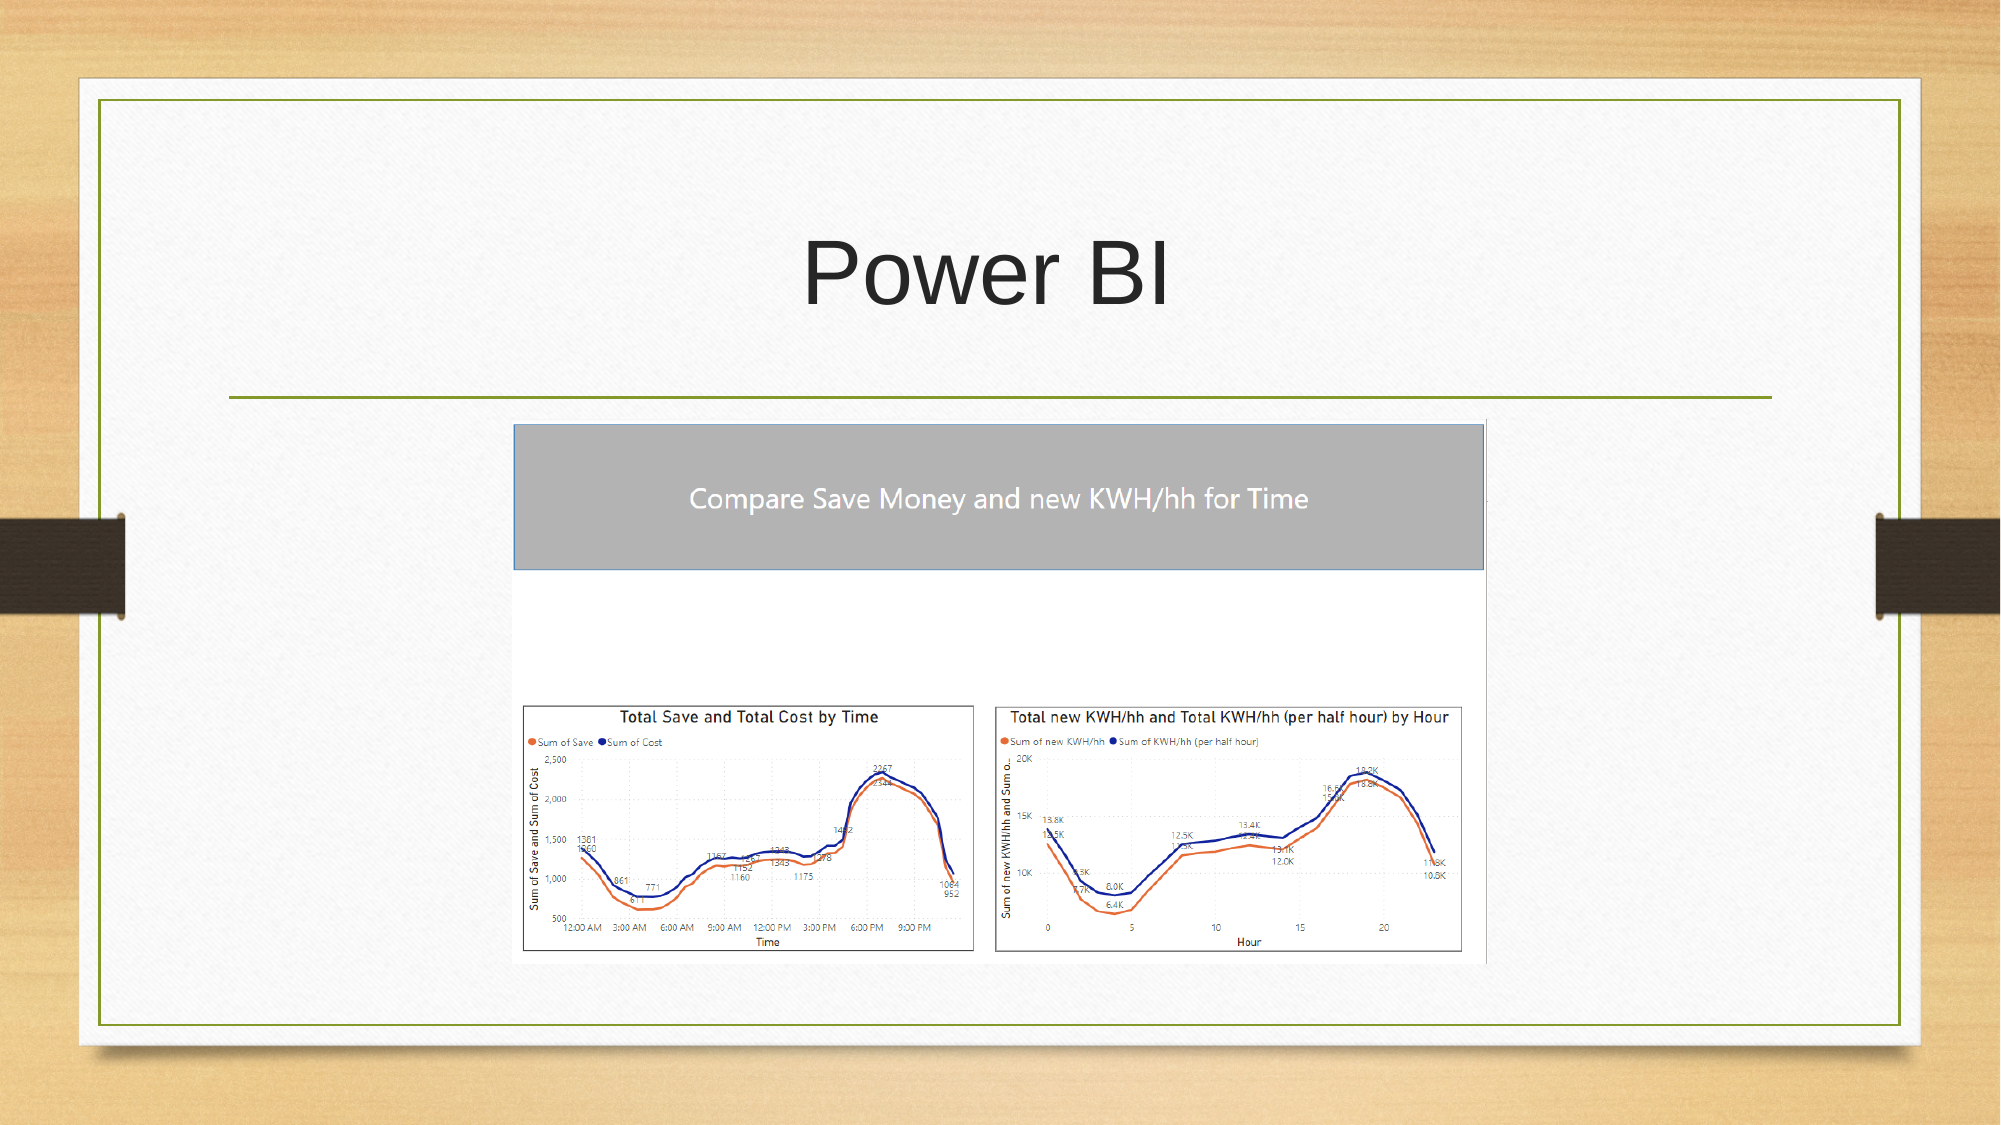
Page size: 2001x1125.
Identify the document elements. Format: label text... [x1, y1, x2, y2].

title Power BI [212, 161, 1788, 375]
picture [0, 0, 2001, 1125]
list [512, 419, 1488, 964]
